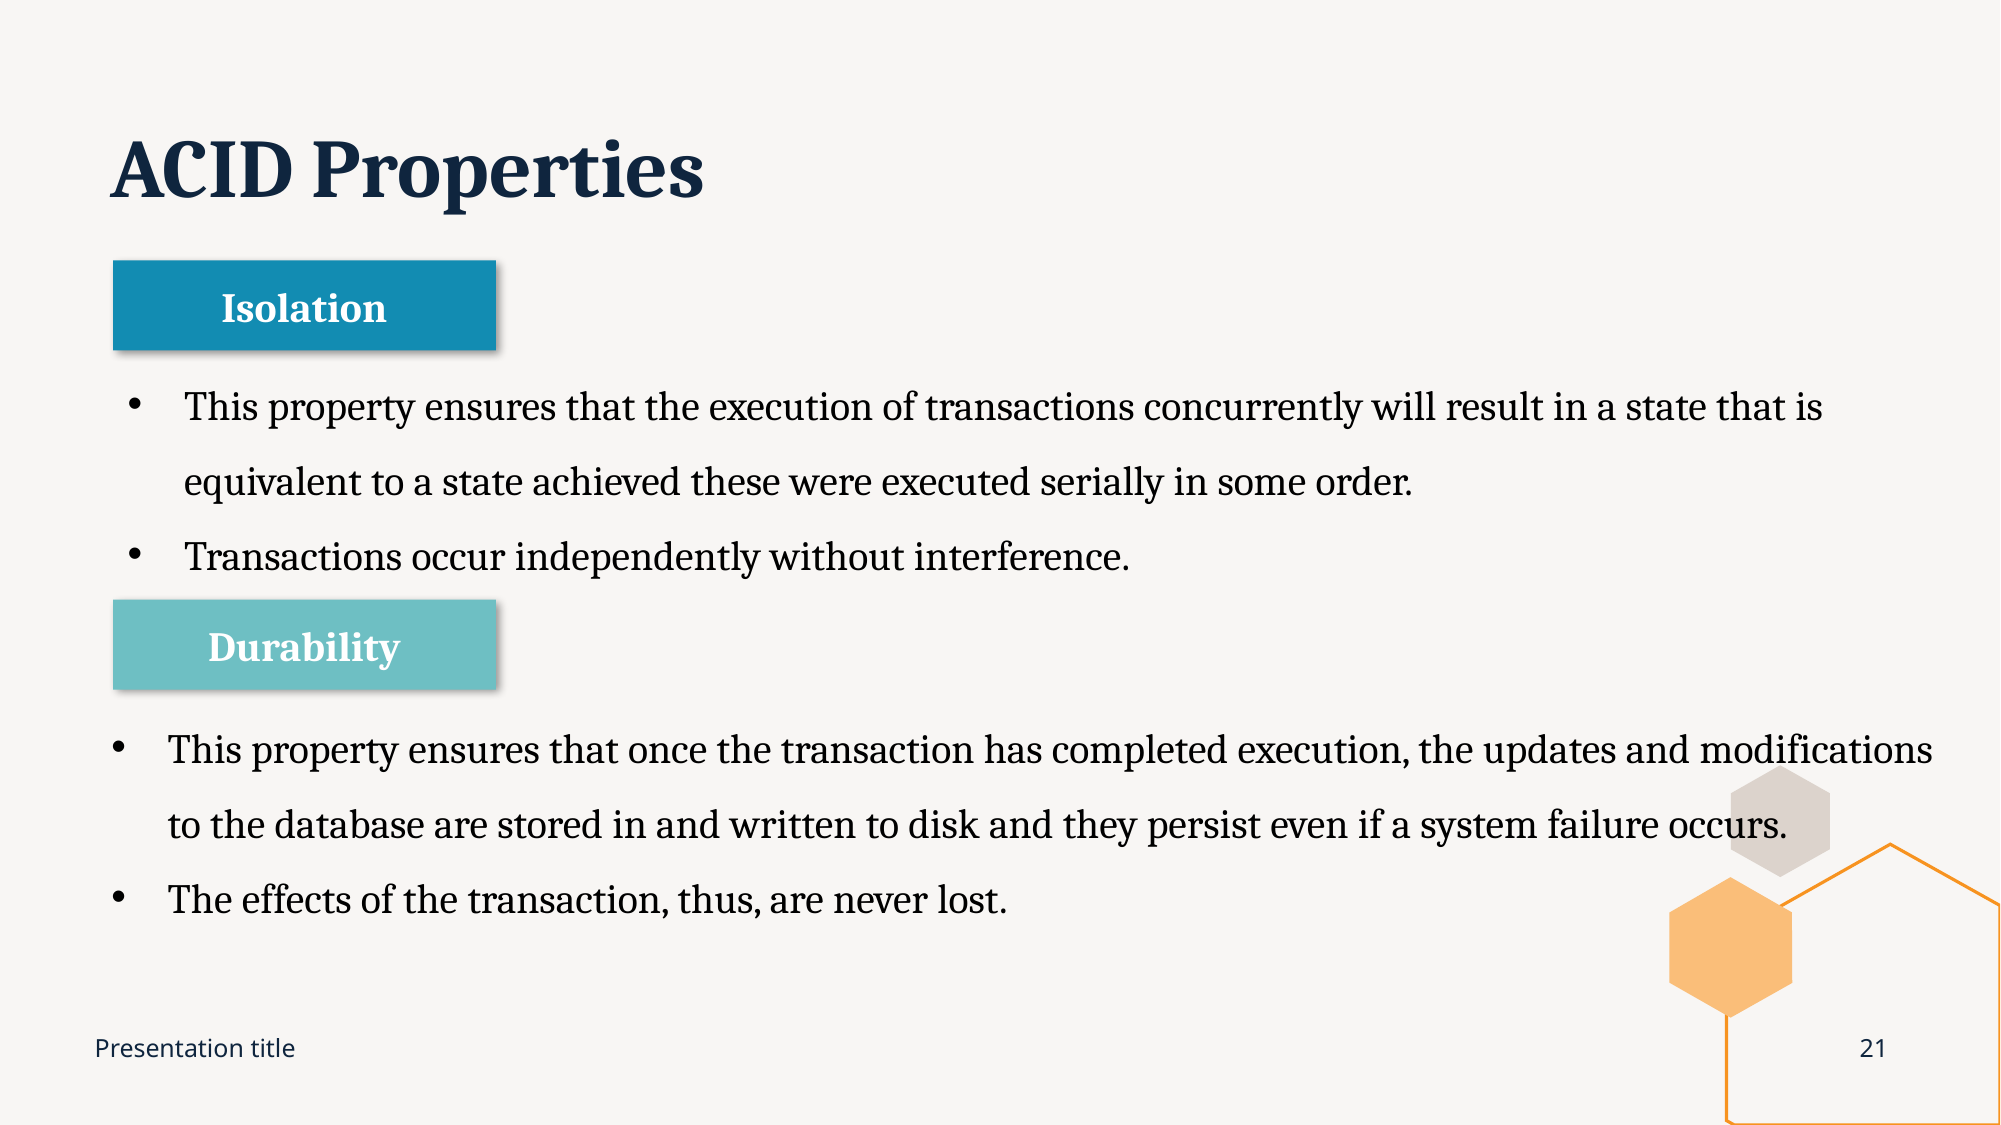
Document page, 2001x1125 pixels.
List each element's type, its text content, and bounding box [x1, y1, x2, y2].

footer Presentation title [79, 1020, 755, 1080]
title ACID Properties [95, 118, 1882, 231]
text_box Isolation [112, 259, 497, 352]
text_box This property ensures that once the transaction has completed execution, the updates and modifications to the database are stored in and written to disk and they persist even if a system failure occurs. The effects of the transaction, thus, are never lost. [96, 688, 1982, 929]
slide_number 21 [1836, 1020, 1912, 1080]
text_box Durability [112, 599, 497, 688]
text_box This property ensures that the execution of transactions concurrently will result in a state that is equivalent to a state achieved these were executed serially in some order. Transactions occur independently without interference. [113, 345, 1964, 586]
